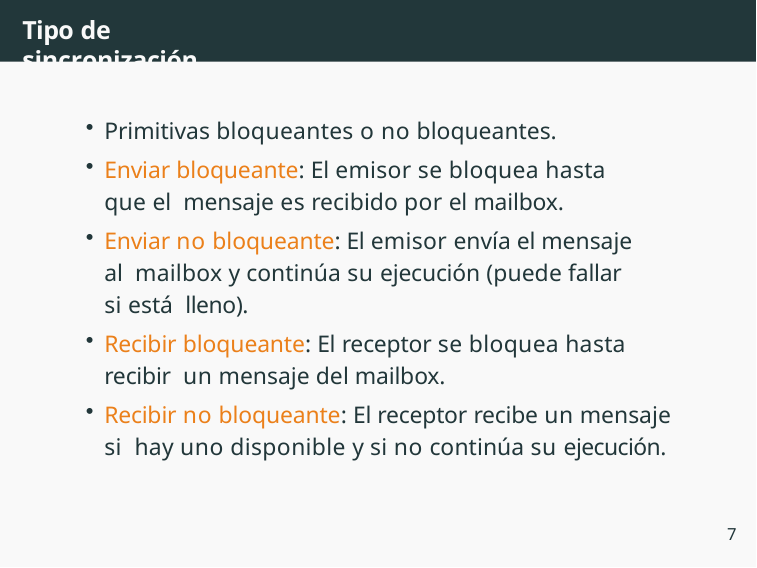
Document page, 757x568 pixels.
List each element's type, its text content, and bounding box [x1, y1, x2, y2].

title Tipo de sincronización [20, 12, 278, 110]
text_box Primitivas bloqueantes o no bloqueantes. Enviar bloqueante: El emisor se bloquea hasta que el mensaje es recibido por el mailbox. Enviar no bloqueante: El emisor envía el mensaje al mailbox y continúa su ejecución (puede fallar si está lleno). Recibir bloqueante: El receptor se bloquea hasta recibir un mensaje del mailbox. Recibir no bloqueante: El receptor recibe un mensaje si hay uno disponible y si no continúa su ejecución. [83, 103, 677, 461]
slide_number 7 [720, 520, 743, 568]
